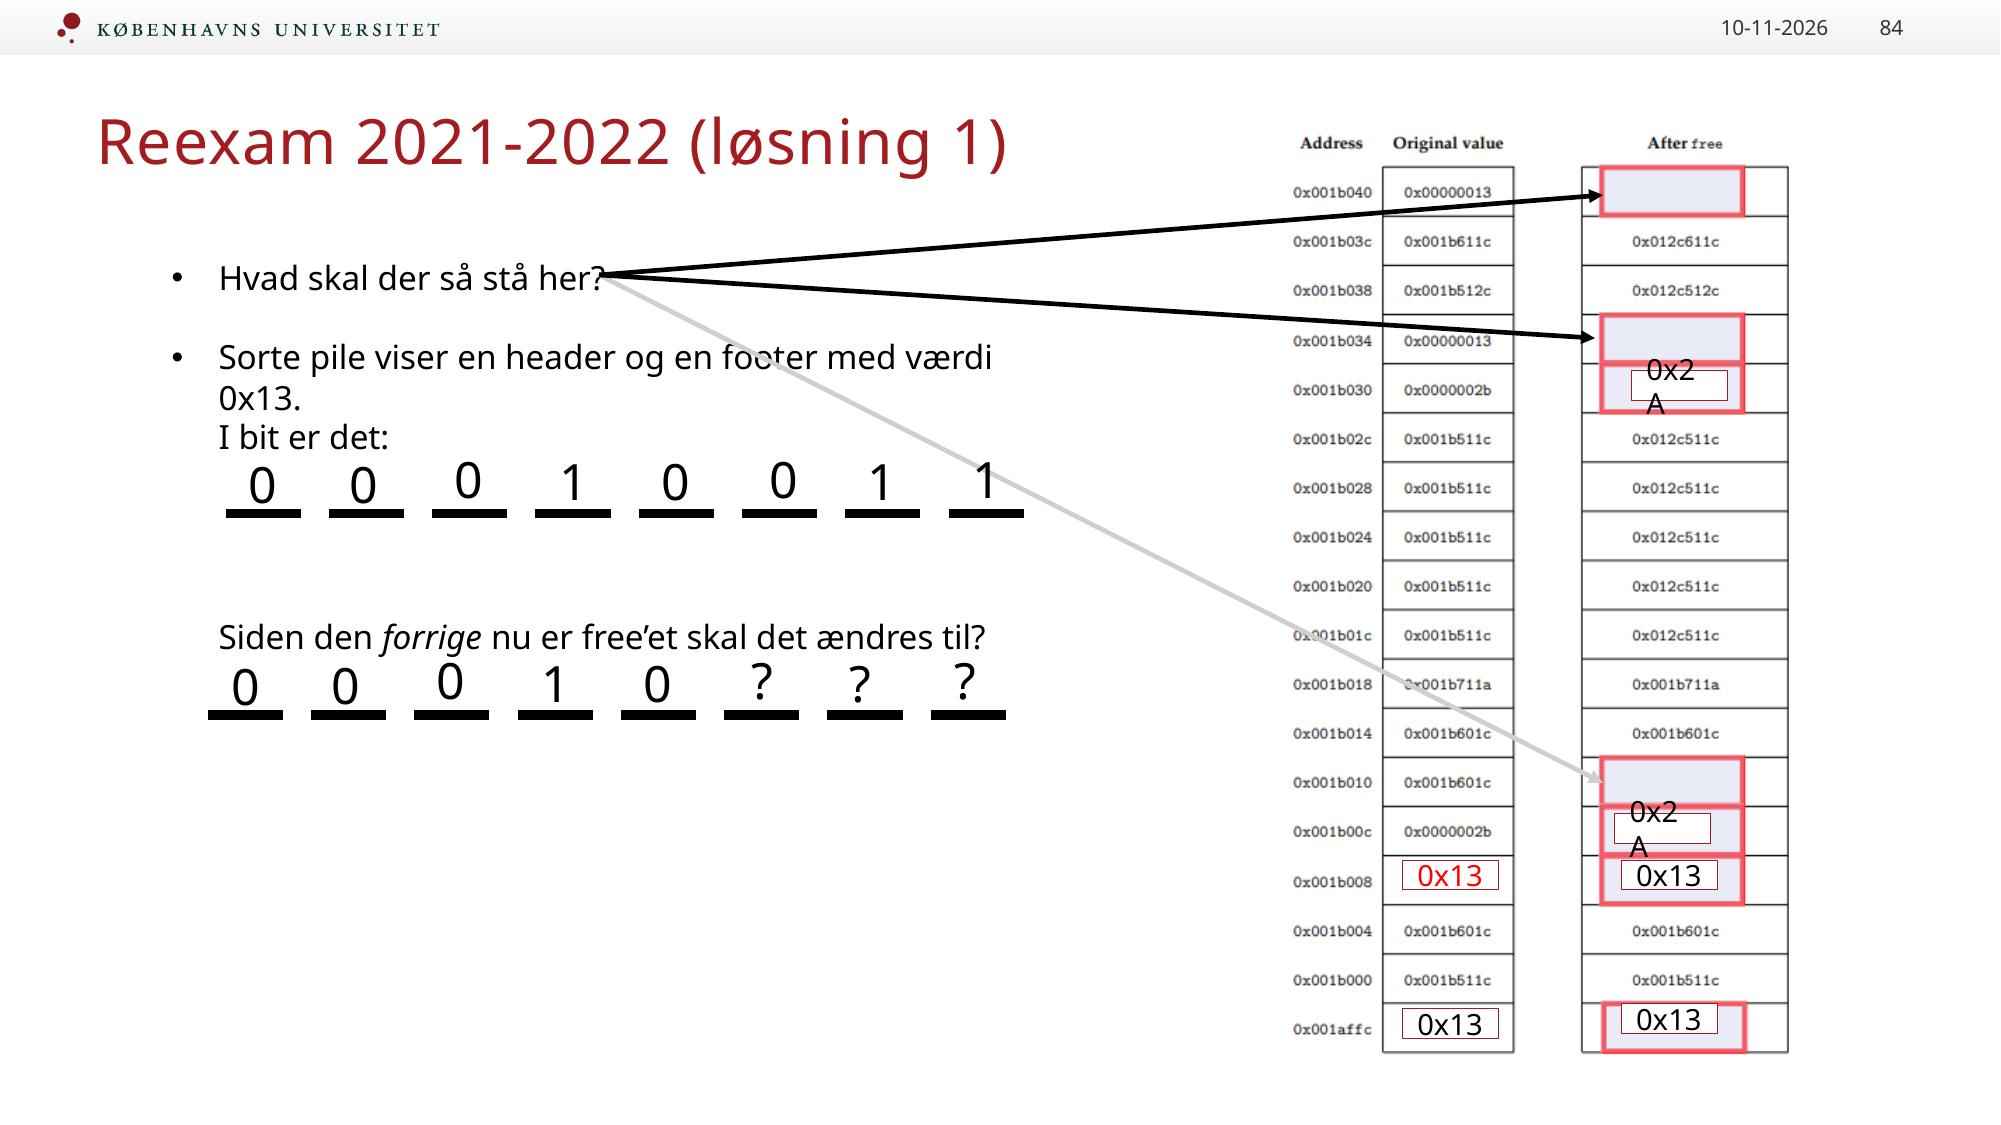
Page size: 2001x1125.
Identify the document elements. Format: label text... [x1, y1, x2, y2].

picture [91, 15, 476, 42]
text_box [598, 274, 1595, 339]
text_box [158, 370, 598, 452]
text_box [598, 275, 1603, 783]
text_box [225, 448, 1036, 515]
text_box Hvad skal der så stå her? Sorte pile viser en header og en footer med værdi 0x13. I bit er det: Siden den forrige nu er free’et skal det ændres til? [96, 216, 1021, 856]
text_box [207, 649, 1018, 716]
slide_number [1694, 14, 1829, 43]
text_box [1221, 101, 1904, 1092]
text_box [598, 194, 1603, 275]
slide_number 84 [1840, 14, 1904, 43]
title Reexam 2021-2022 (løsning 1) [96, 101, 1221, 216]
